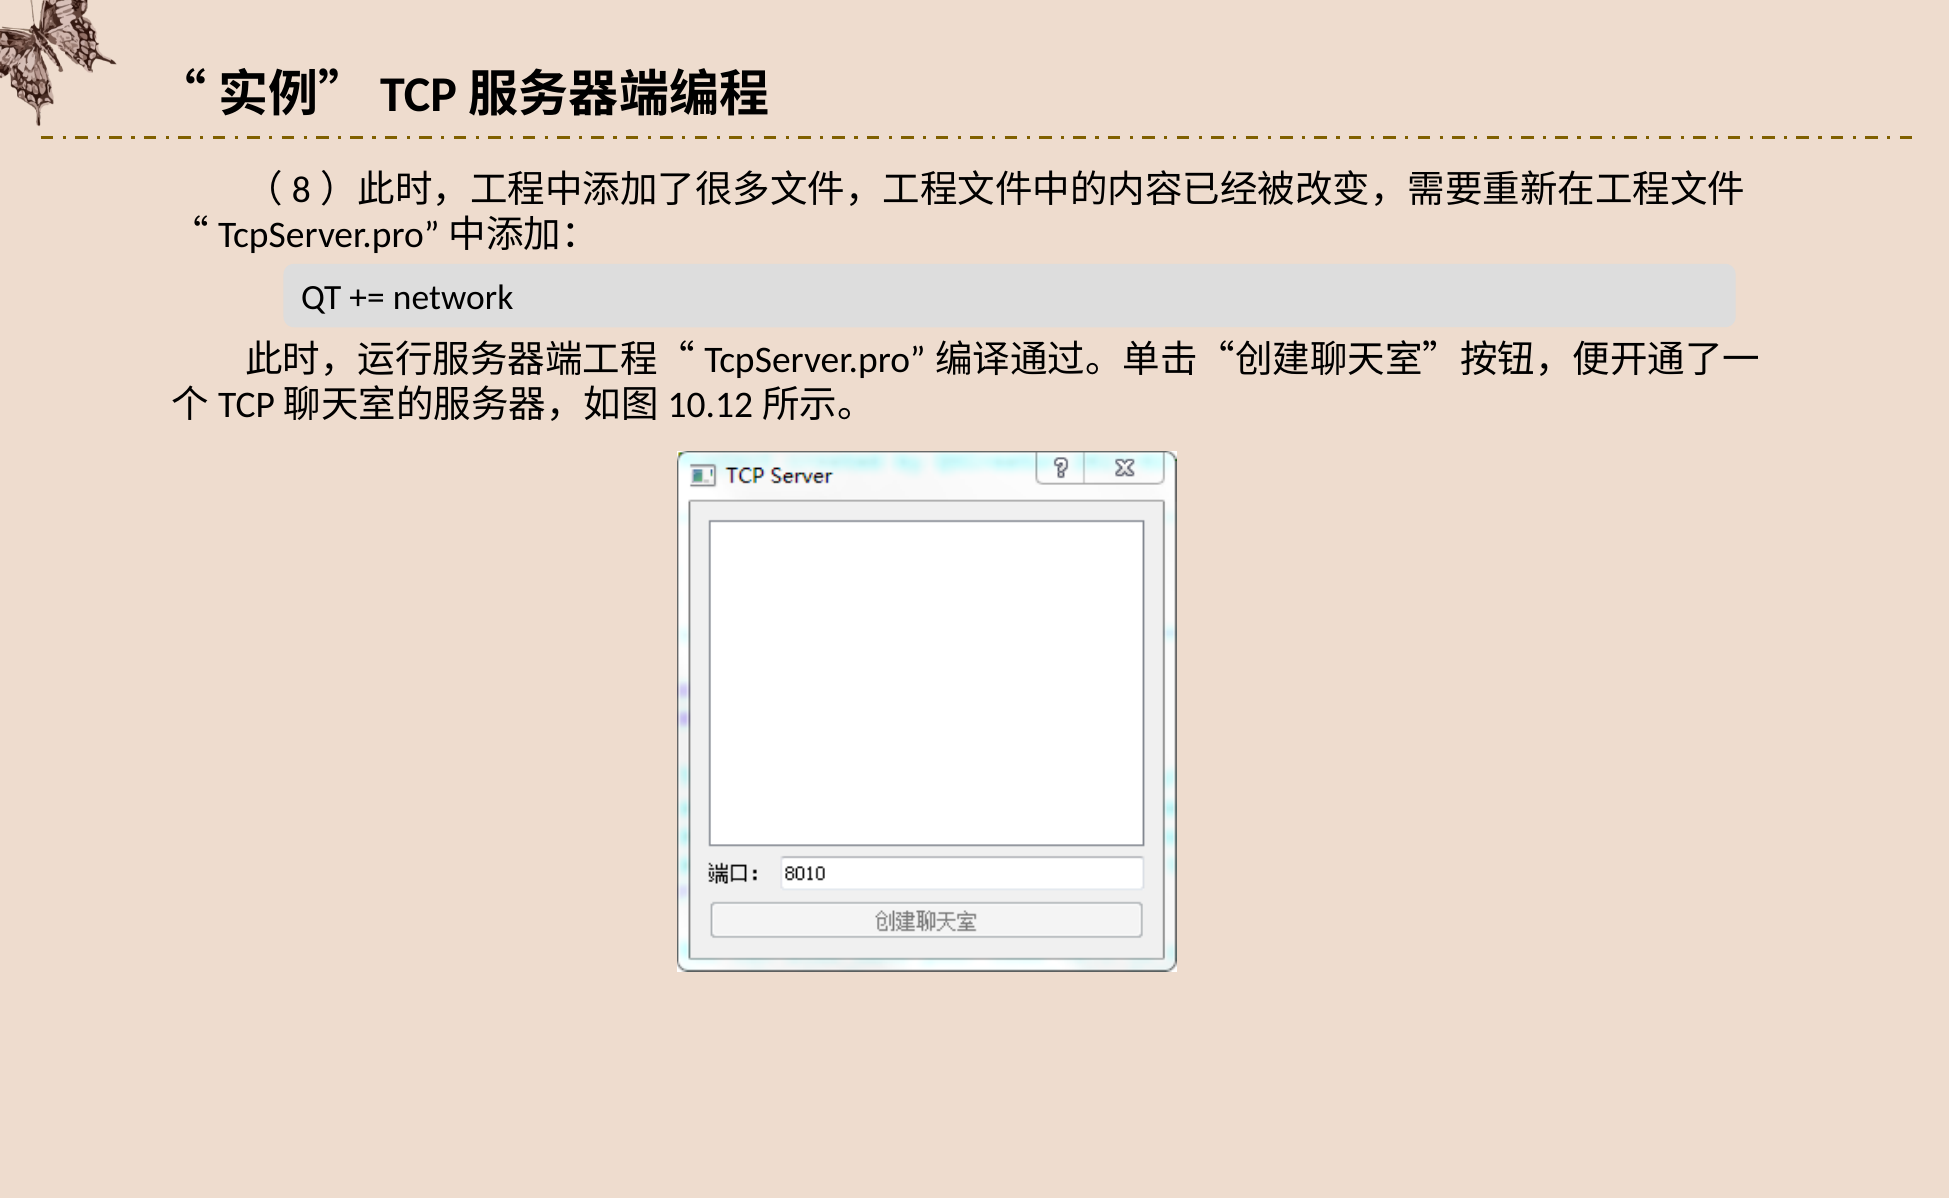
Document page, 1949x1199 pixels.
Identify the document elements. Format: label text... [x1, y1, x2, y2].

text_box QT += network [283, 263, 1736, 327]
text_box （8）此时，工程中添加了很多文件，工程文件中的内容已经被改变，需要重新在工程文件“TcpServer.pro”中添加： [156, 157, 1812, 263]
picture [677, 451, 1177, 972]
text_box “实例”TCP服务器端编程 [141, 53, 784, 129]
text_box 此时，运行服务器端工程“TcpServer.pro”编译通过。单击“创建聊天室”按钮，便开通了一个TCP聊天室的服务器，如图10.12所示。 [156, 327, 1812, 433]
picture [0, 0, 142, 138]
